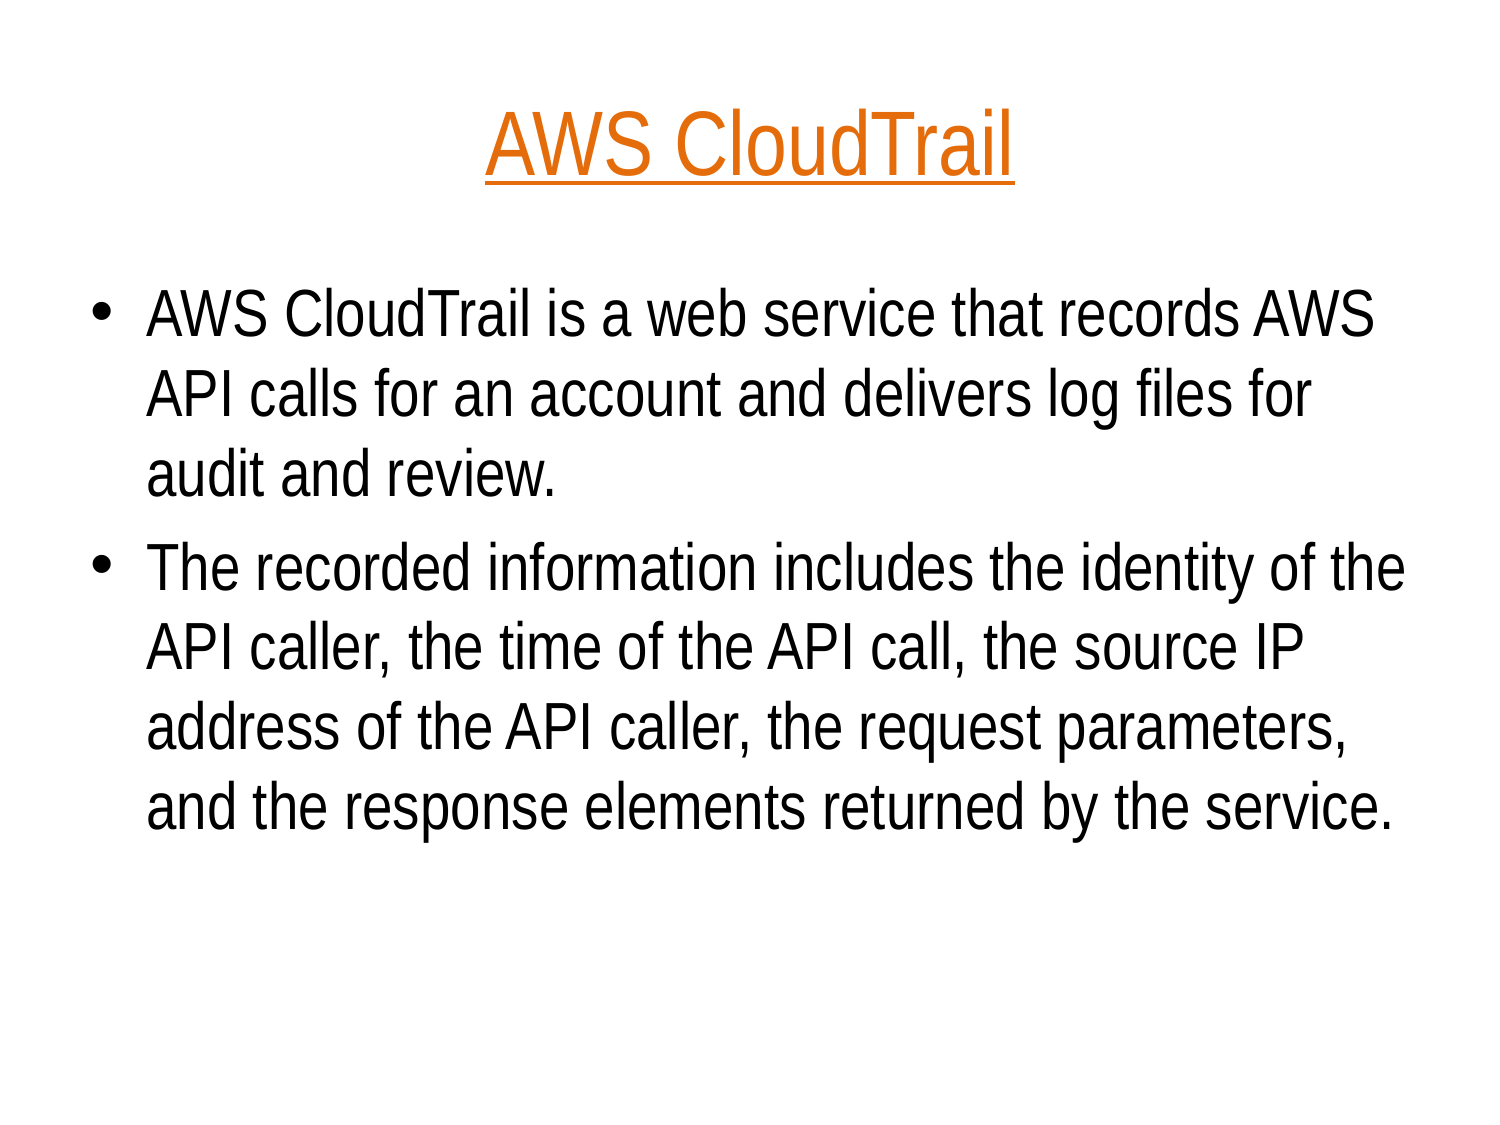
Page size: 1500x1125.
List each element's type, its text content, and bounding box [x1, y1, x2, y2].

title AWS CloudTrail [75, 45, 1425, 233]
list AWS CloudTrail is a web service that records AWS API calls for an account and delivers log files for audit and review. The recorded information includes the identity of the API caller, the time of the API call, the source IP address of the API caller, the request parameters, and the response elements returned by the service. [75, 262, 1425, 1005]
